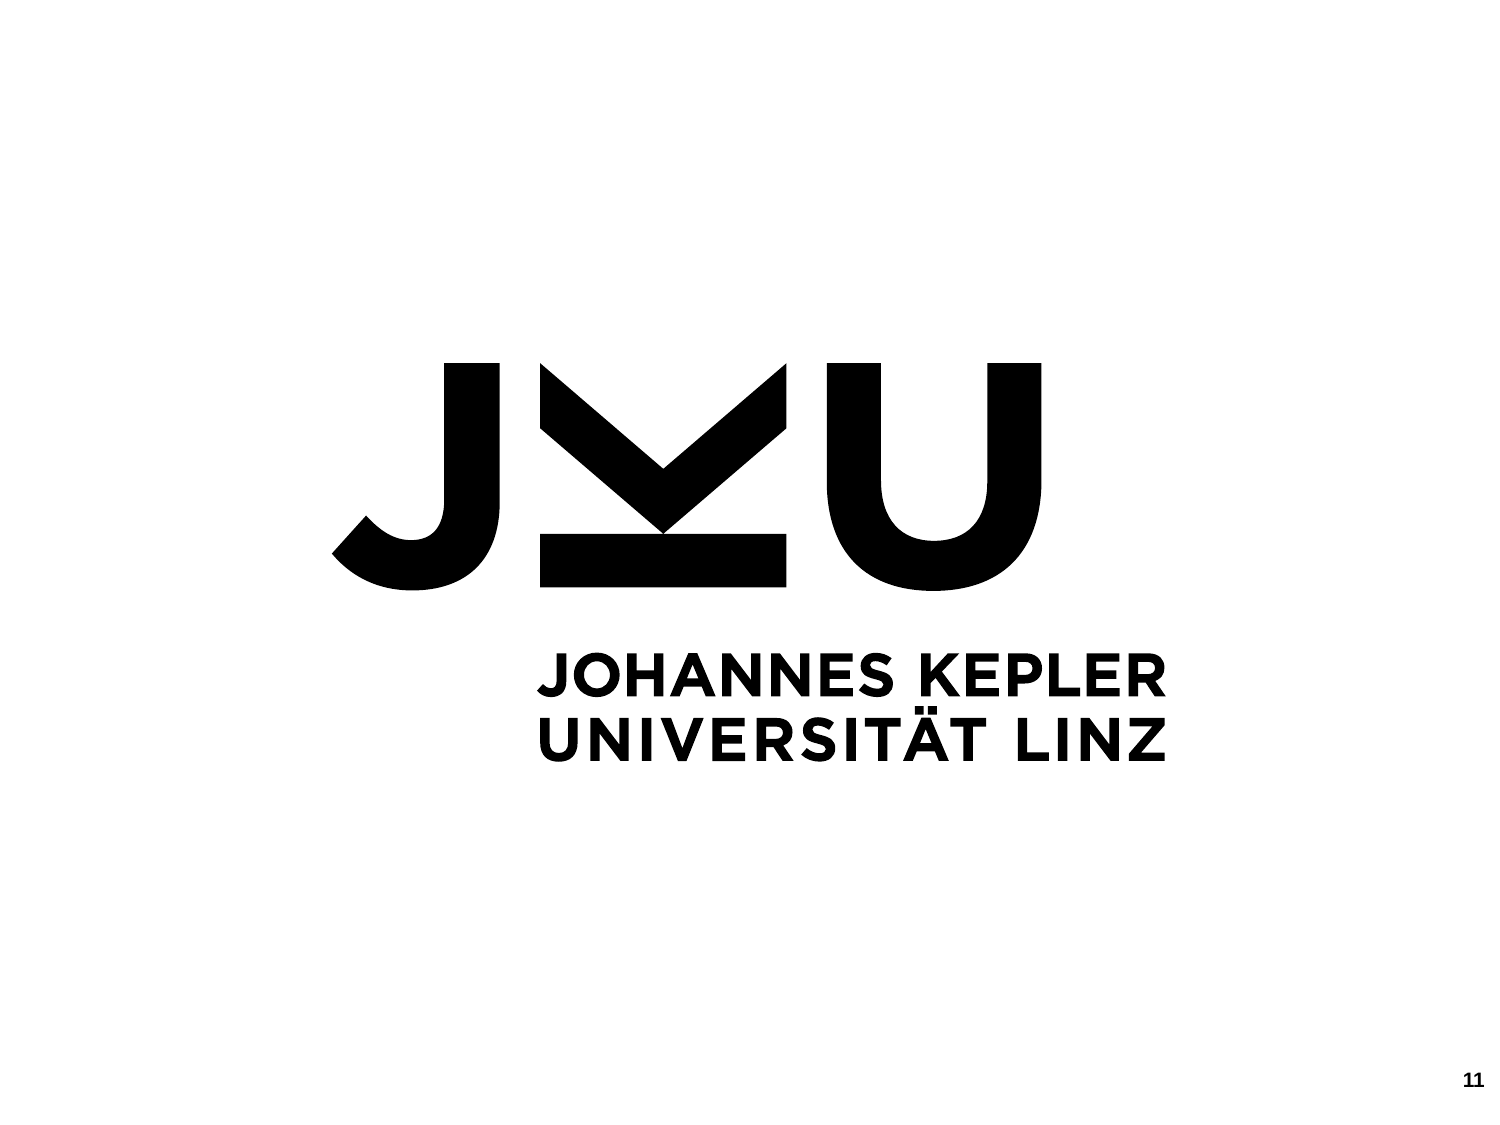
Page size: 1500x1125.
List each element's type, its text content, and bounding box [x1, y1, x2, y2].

slide_number 11 [1415, 1049, 1500, 1110]
